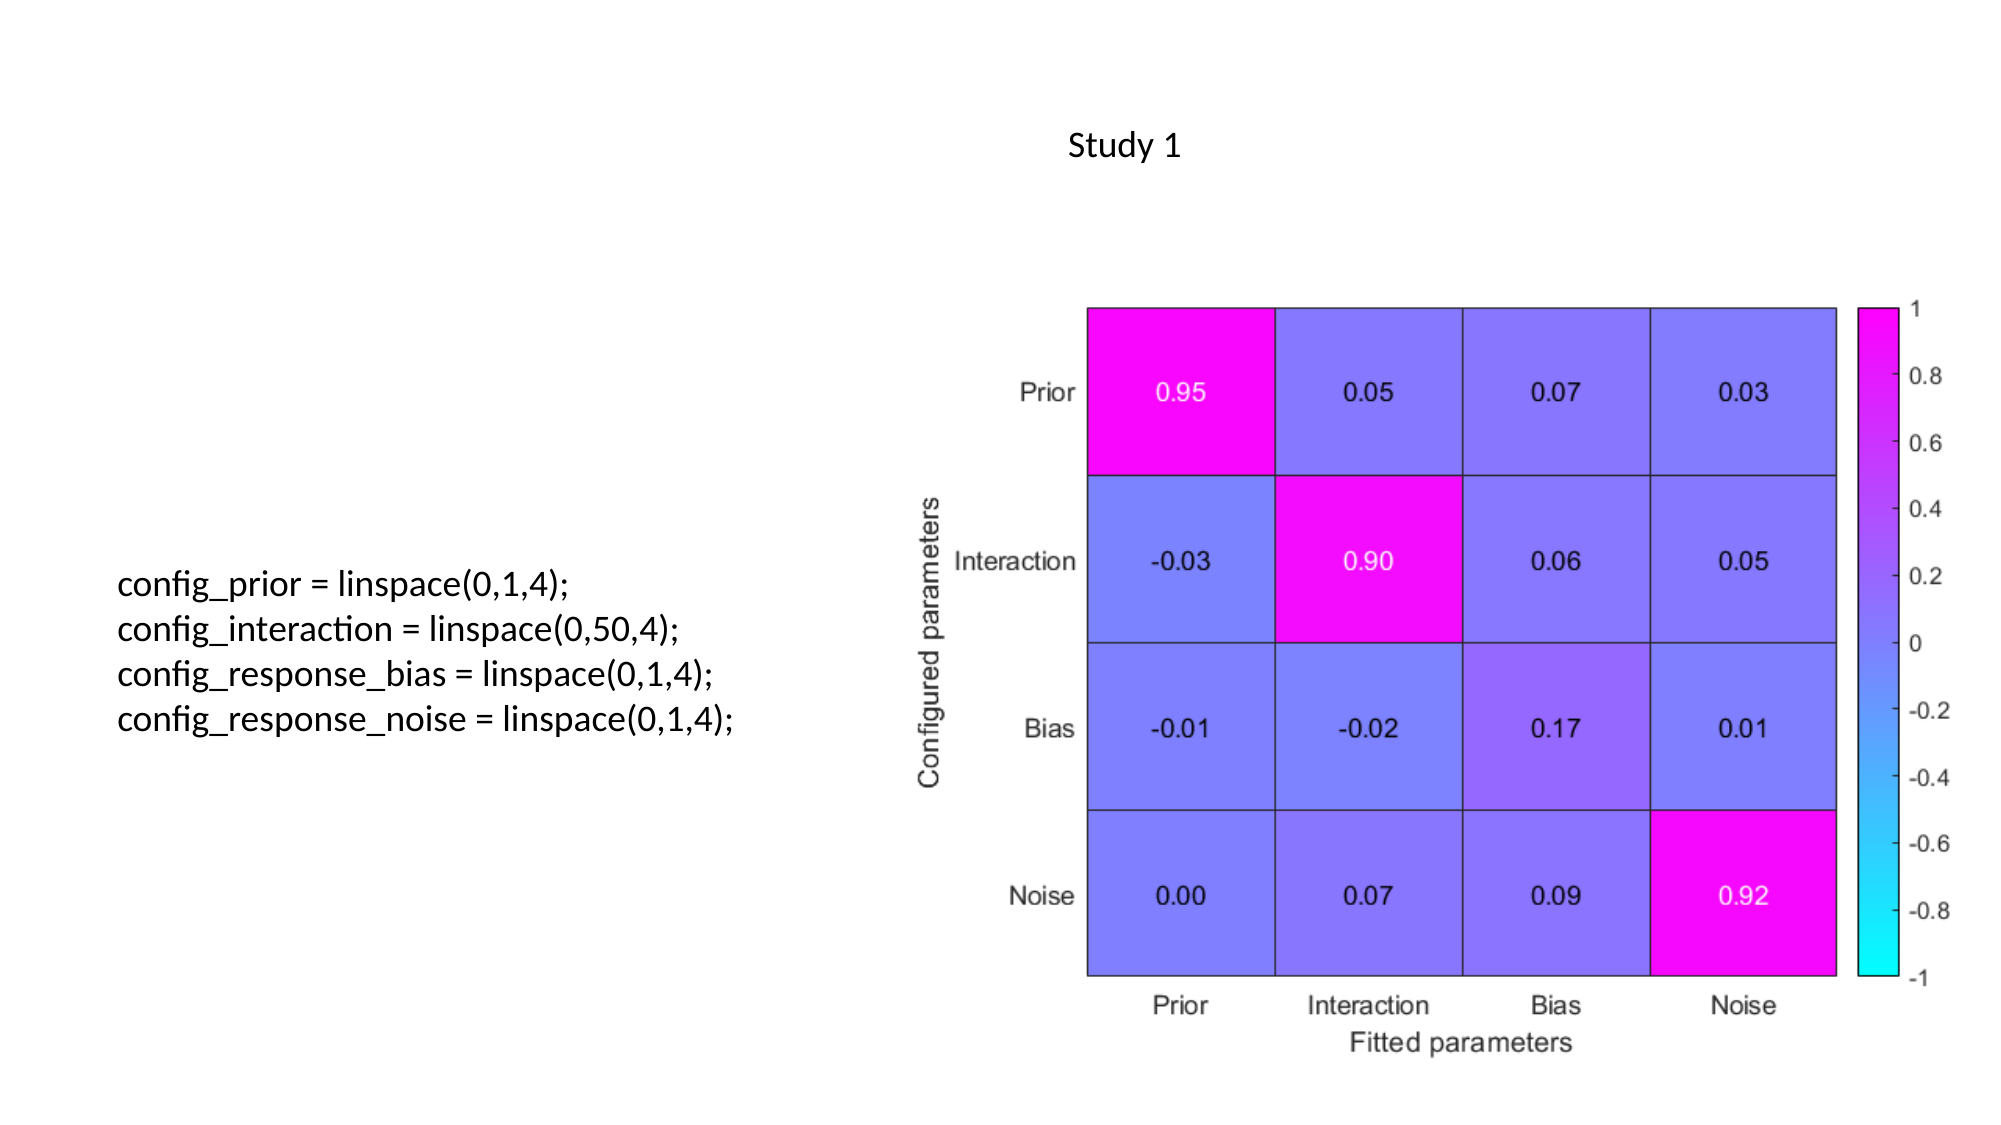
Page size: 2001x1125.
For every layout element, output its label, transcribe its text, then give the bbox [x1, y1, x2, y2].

text_box Study 1 [1053, 112, 1206, 173]
picture [912, 281, 2000, 1063]
text_box config_prior = linspace(0,1,4); config_interaction = linspace(0,50,4); config_response_bias = linspace(0,1,4); config_response_noise = linspace(0,1,4); [102, 551, 912, 747]
